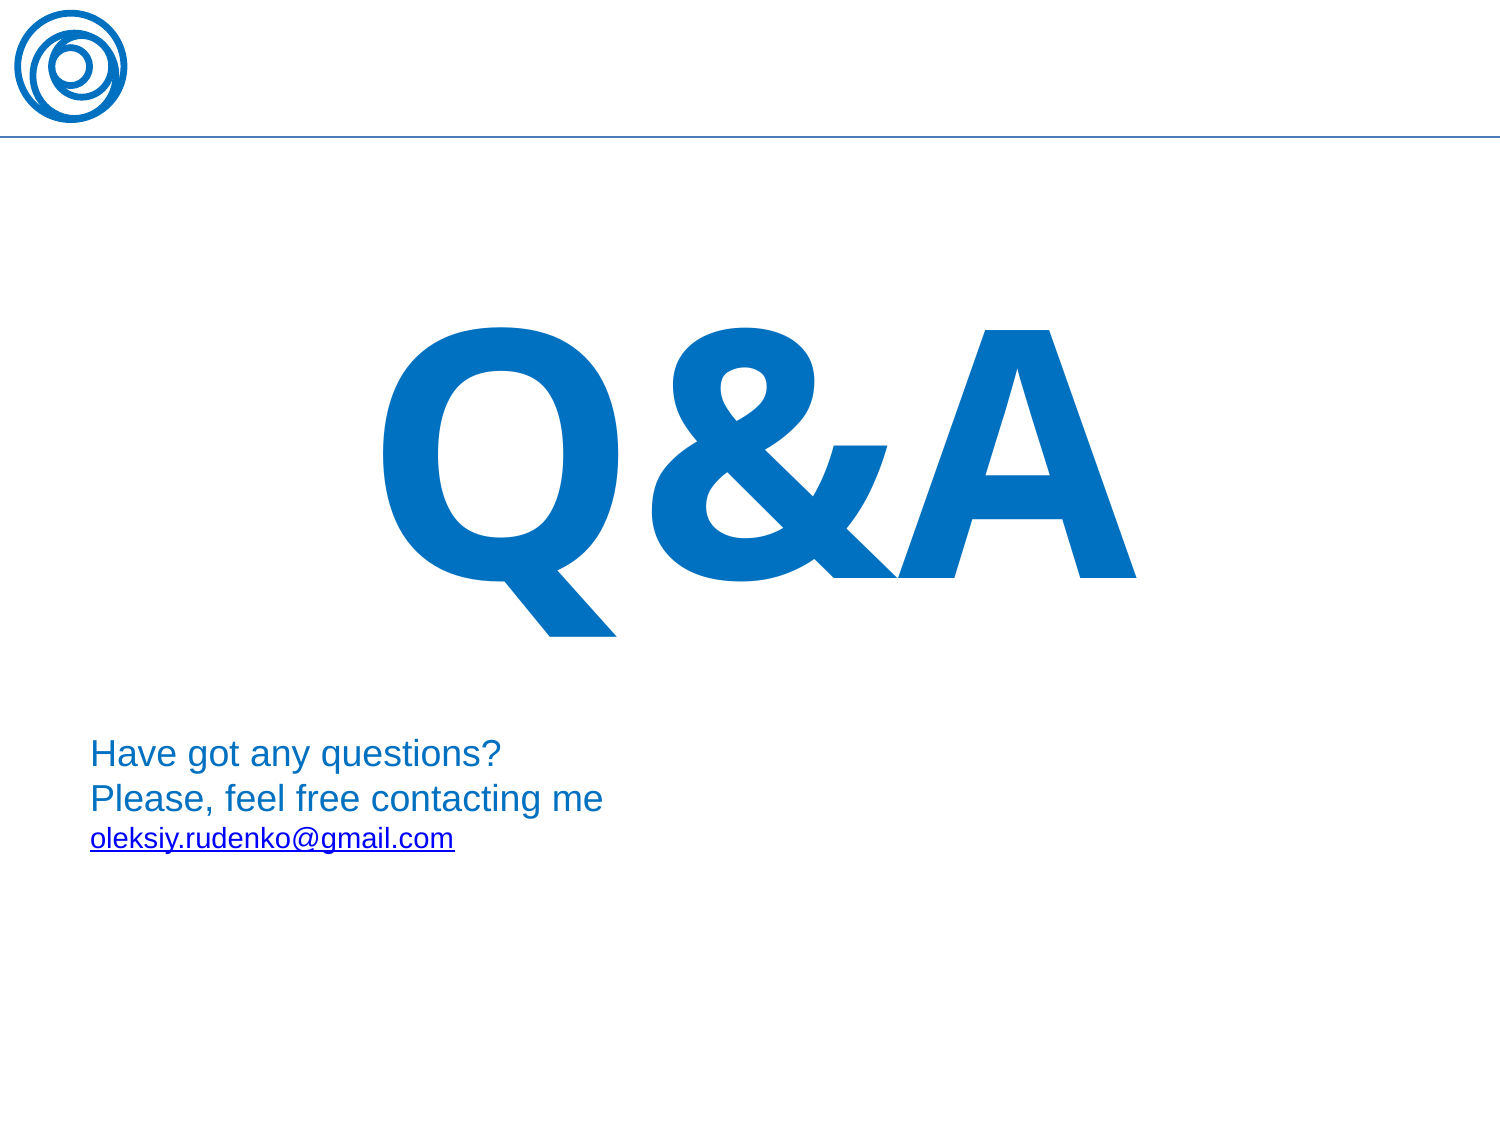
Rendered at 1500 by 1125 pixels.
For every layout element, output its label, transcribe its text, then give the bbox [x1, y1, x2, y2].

text_box Have got any questions? Please, feel free contacting me oleksiy.rudenko@gmail.com [73, 720, 652, 937]
text_box Q&A [0, 225, 1500, 656]
